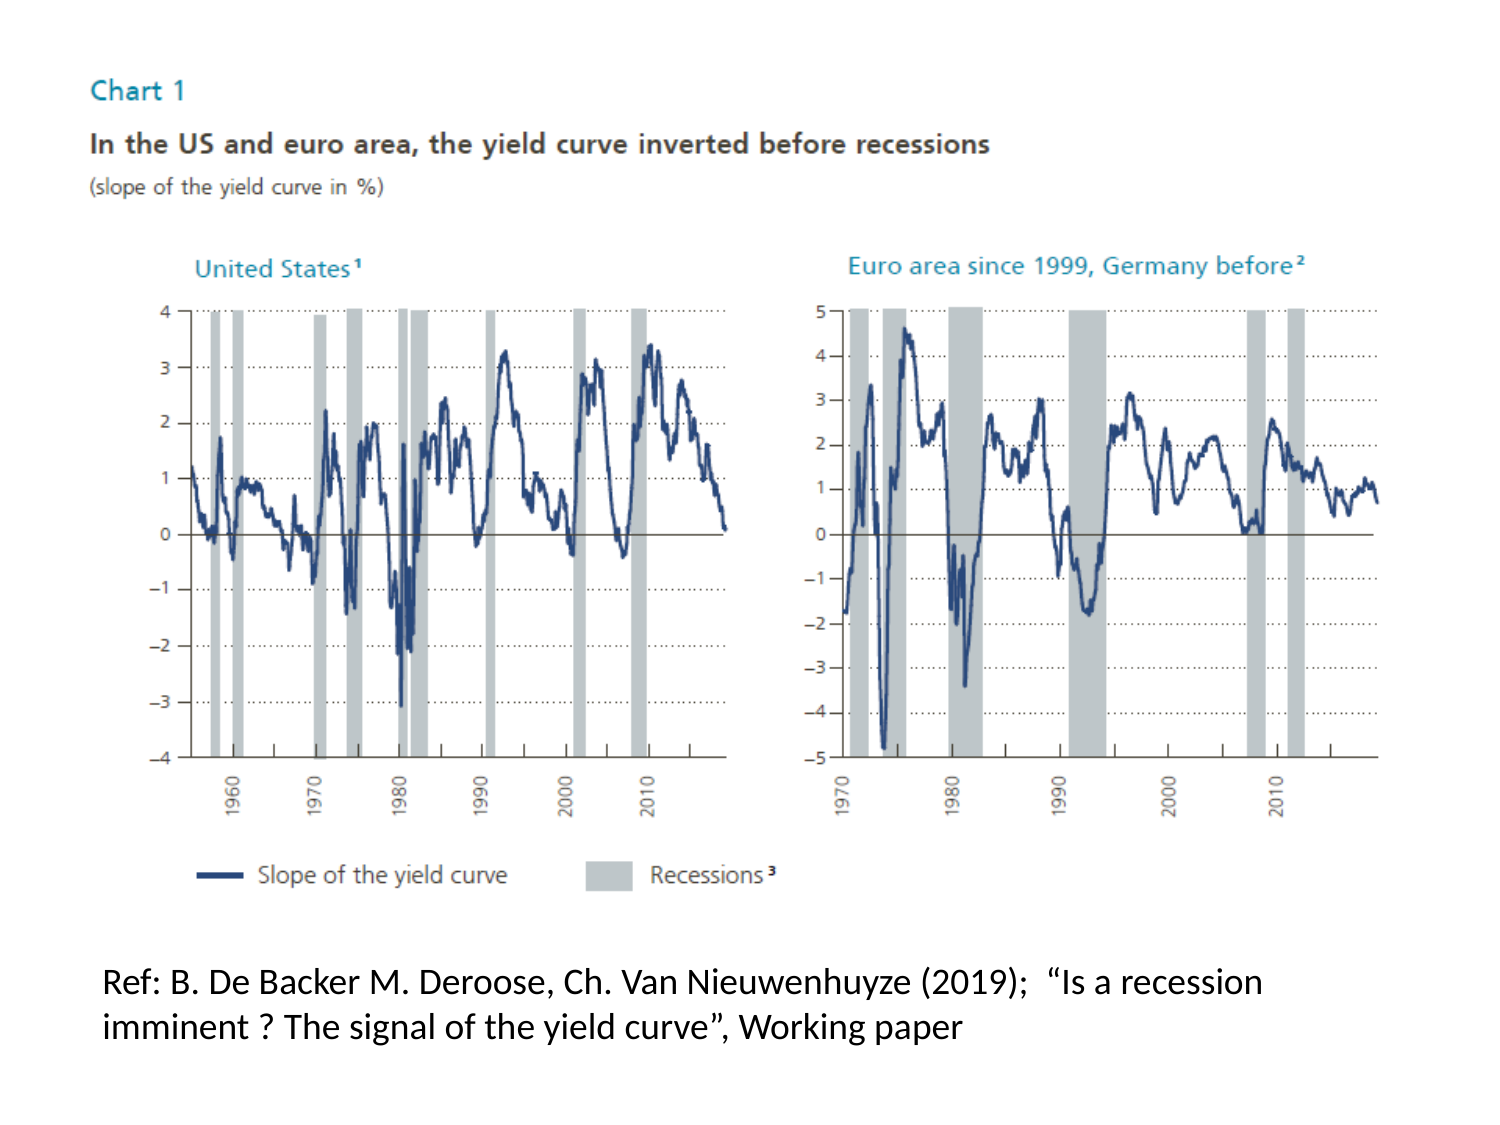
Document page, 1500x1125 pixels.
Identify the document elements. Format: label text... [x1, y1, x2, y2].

text_box Ref: B. De Backer M. Deroose, Ch. Van Nieuwenhuyze (2019); “Is a recession imminent ? The signal of the yield curve”, Working paper [87, 949, 1450, 1055]
picture [74, 74, 1427, 918]
